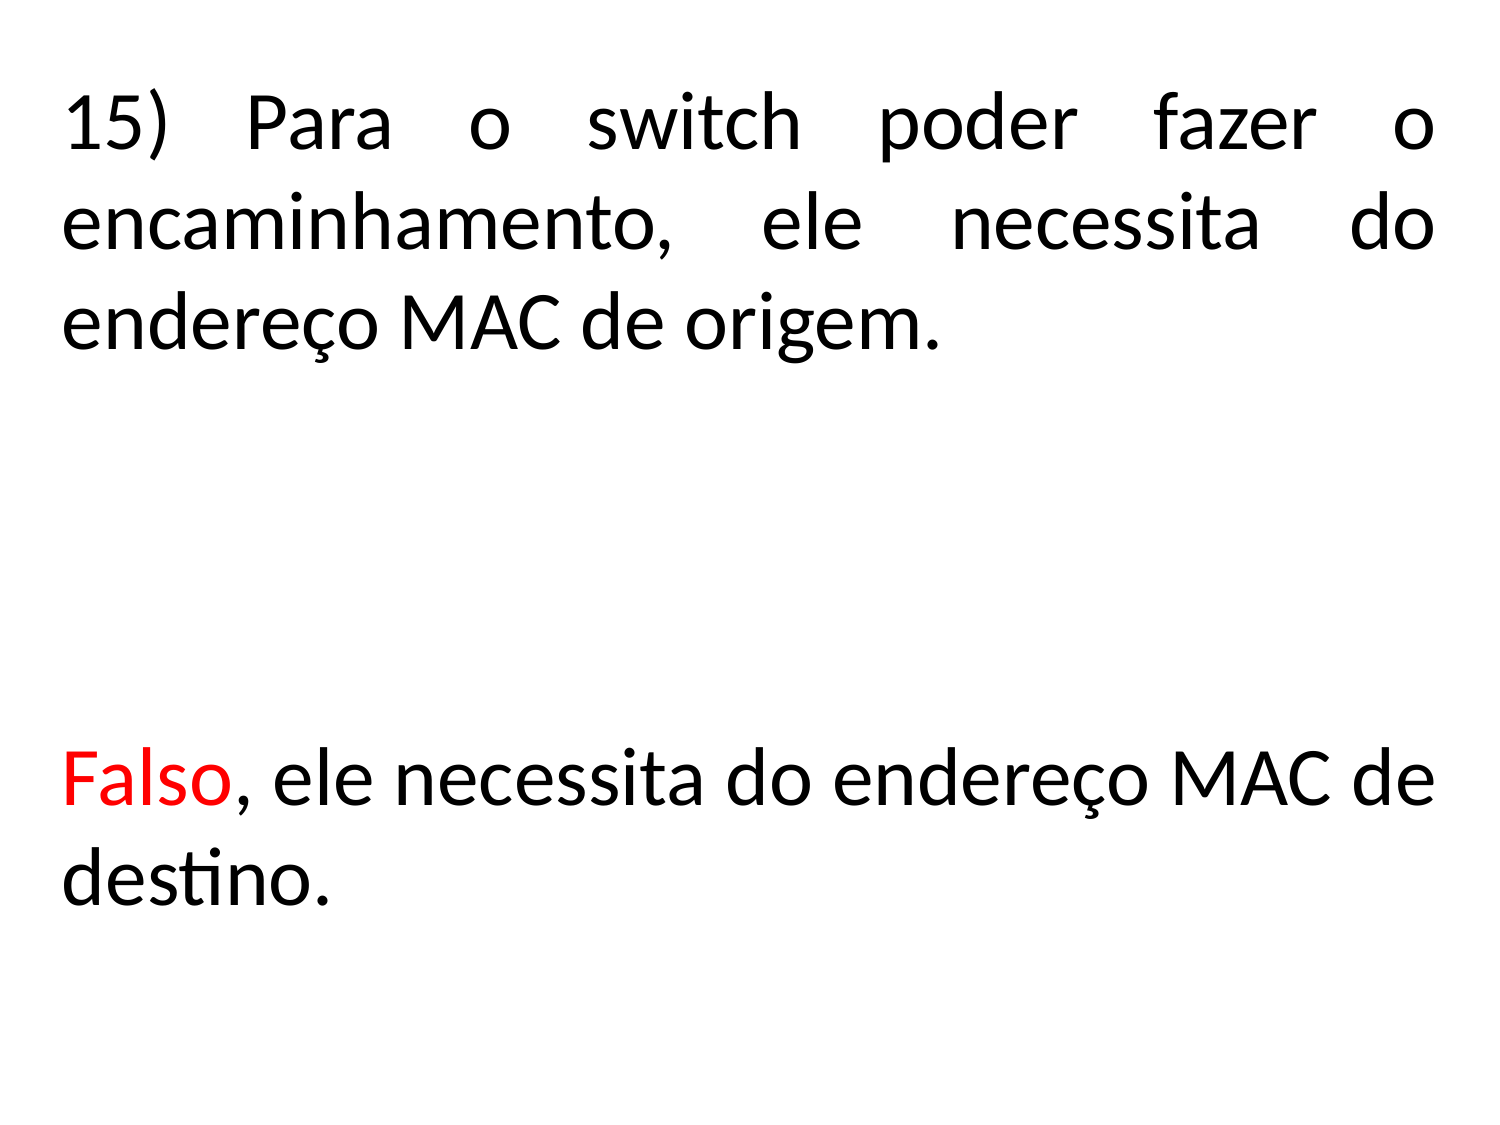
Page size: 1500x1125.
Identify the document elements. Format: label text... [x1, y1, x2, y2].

text_box 15) Para o switch poder fazer o encaminhamento, ele necessita do endereço MAC de origem. [46, 58, 1454, 377]
text_box Falso, ele necessita do endereço MAC de destino. [46, 714, 1454, 932]
